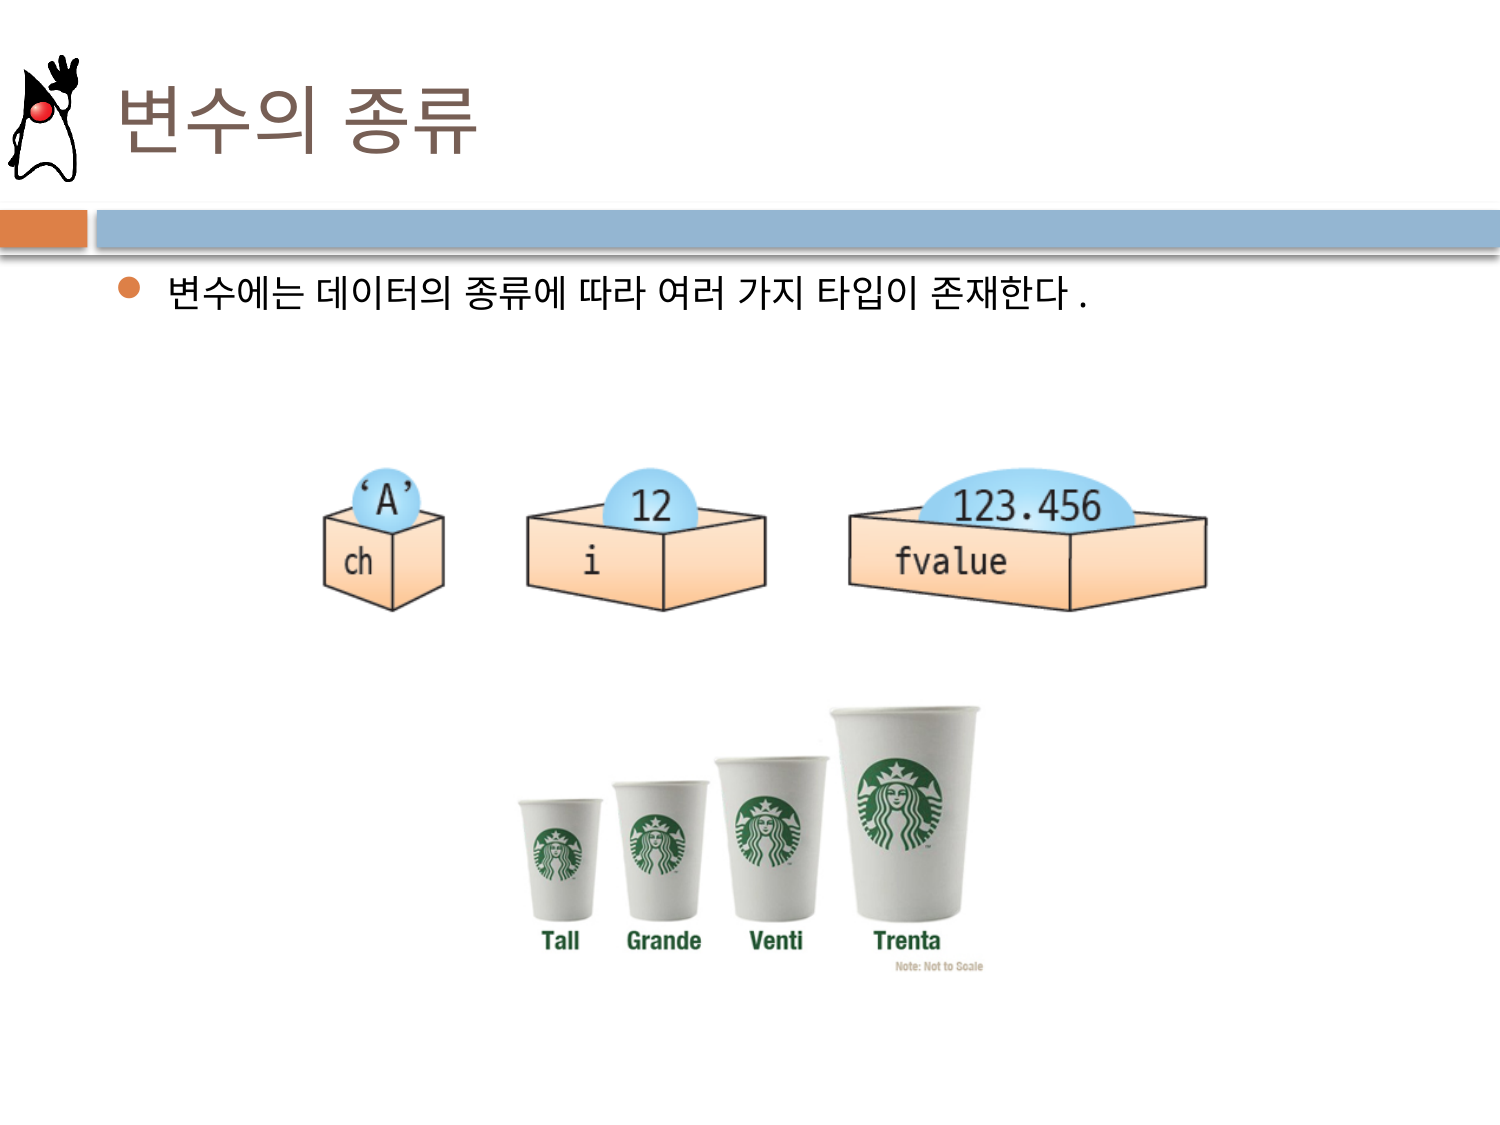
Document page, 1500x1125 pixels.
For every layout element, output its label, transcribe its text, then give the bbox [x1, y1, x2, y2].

picture [234, 394, 1266, 1015]
list 변수에는 데이터의 종류에 따라 여러 가지 타입이 존재한다. [100, 262, 1438, 1000]
picture [8, 55, 79, 182]
title 변수의 종류 [100, 37, 1438, 200]
